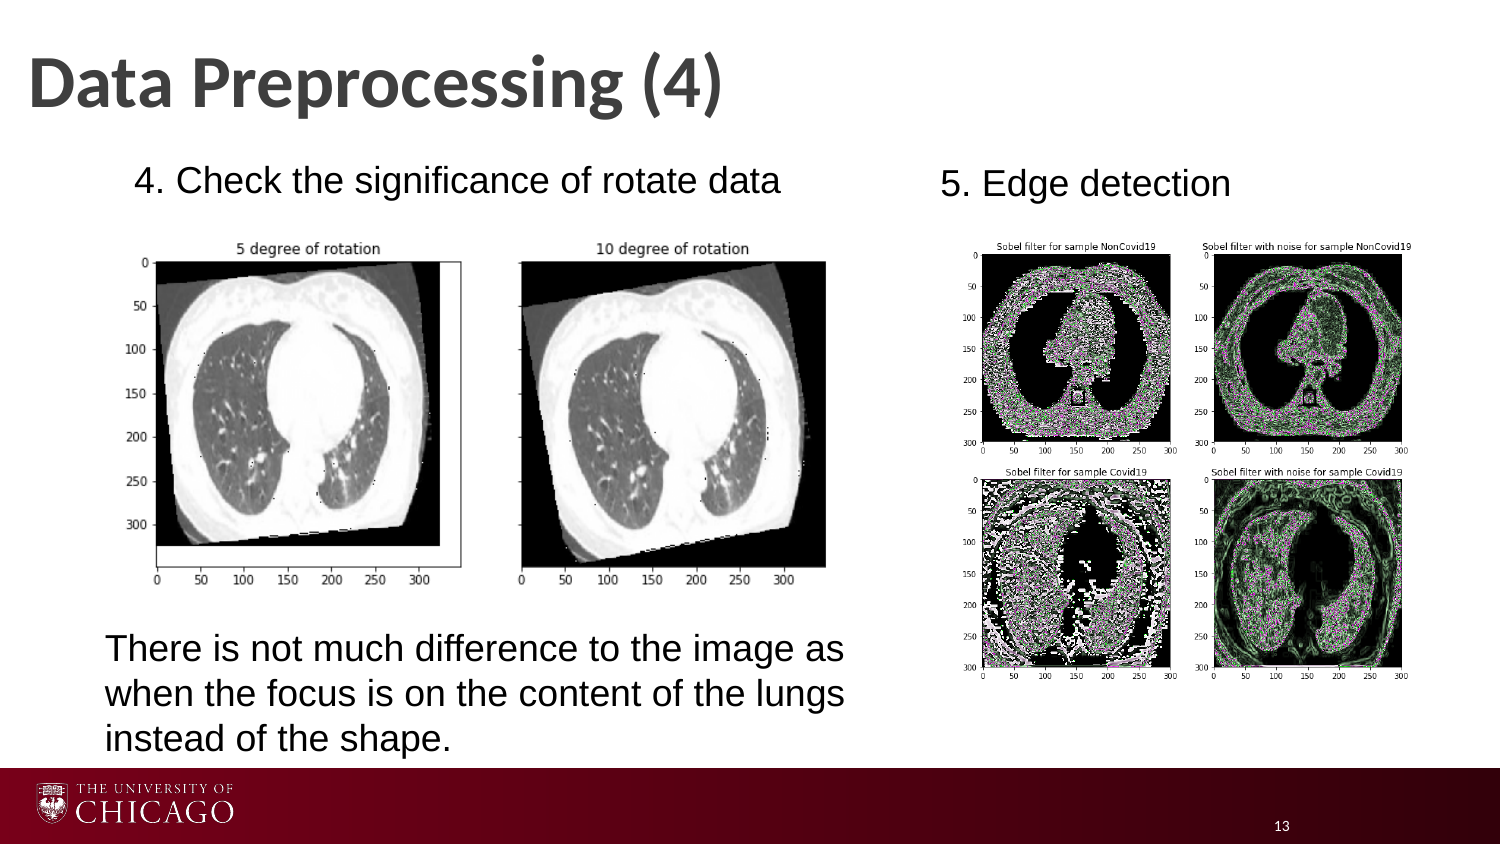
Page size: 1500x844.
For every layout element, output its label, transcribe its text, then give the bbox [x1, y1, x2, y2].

text_box There is not much difference to the image as when the focus is on the content of the lungs instead of the shape. [89, 616, 957, 767]
text_box 5. Edge detection [925, 151, 1463, 212]
slide_number 13 [1256, 793, 1305, 839]
picture [27, 774, 237, 838]
picture [108, 223, 845, 611]
picture [956, 233, 1420, 696]
text_box Data Preprocessing (4) [17, 6, 1476, 160]
text_box [0, 768, 1500, 844]
text_box 4. Check the significance of rotate data [119, 148, 870, 209]
